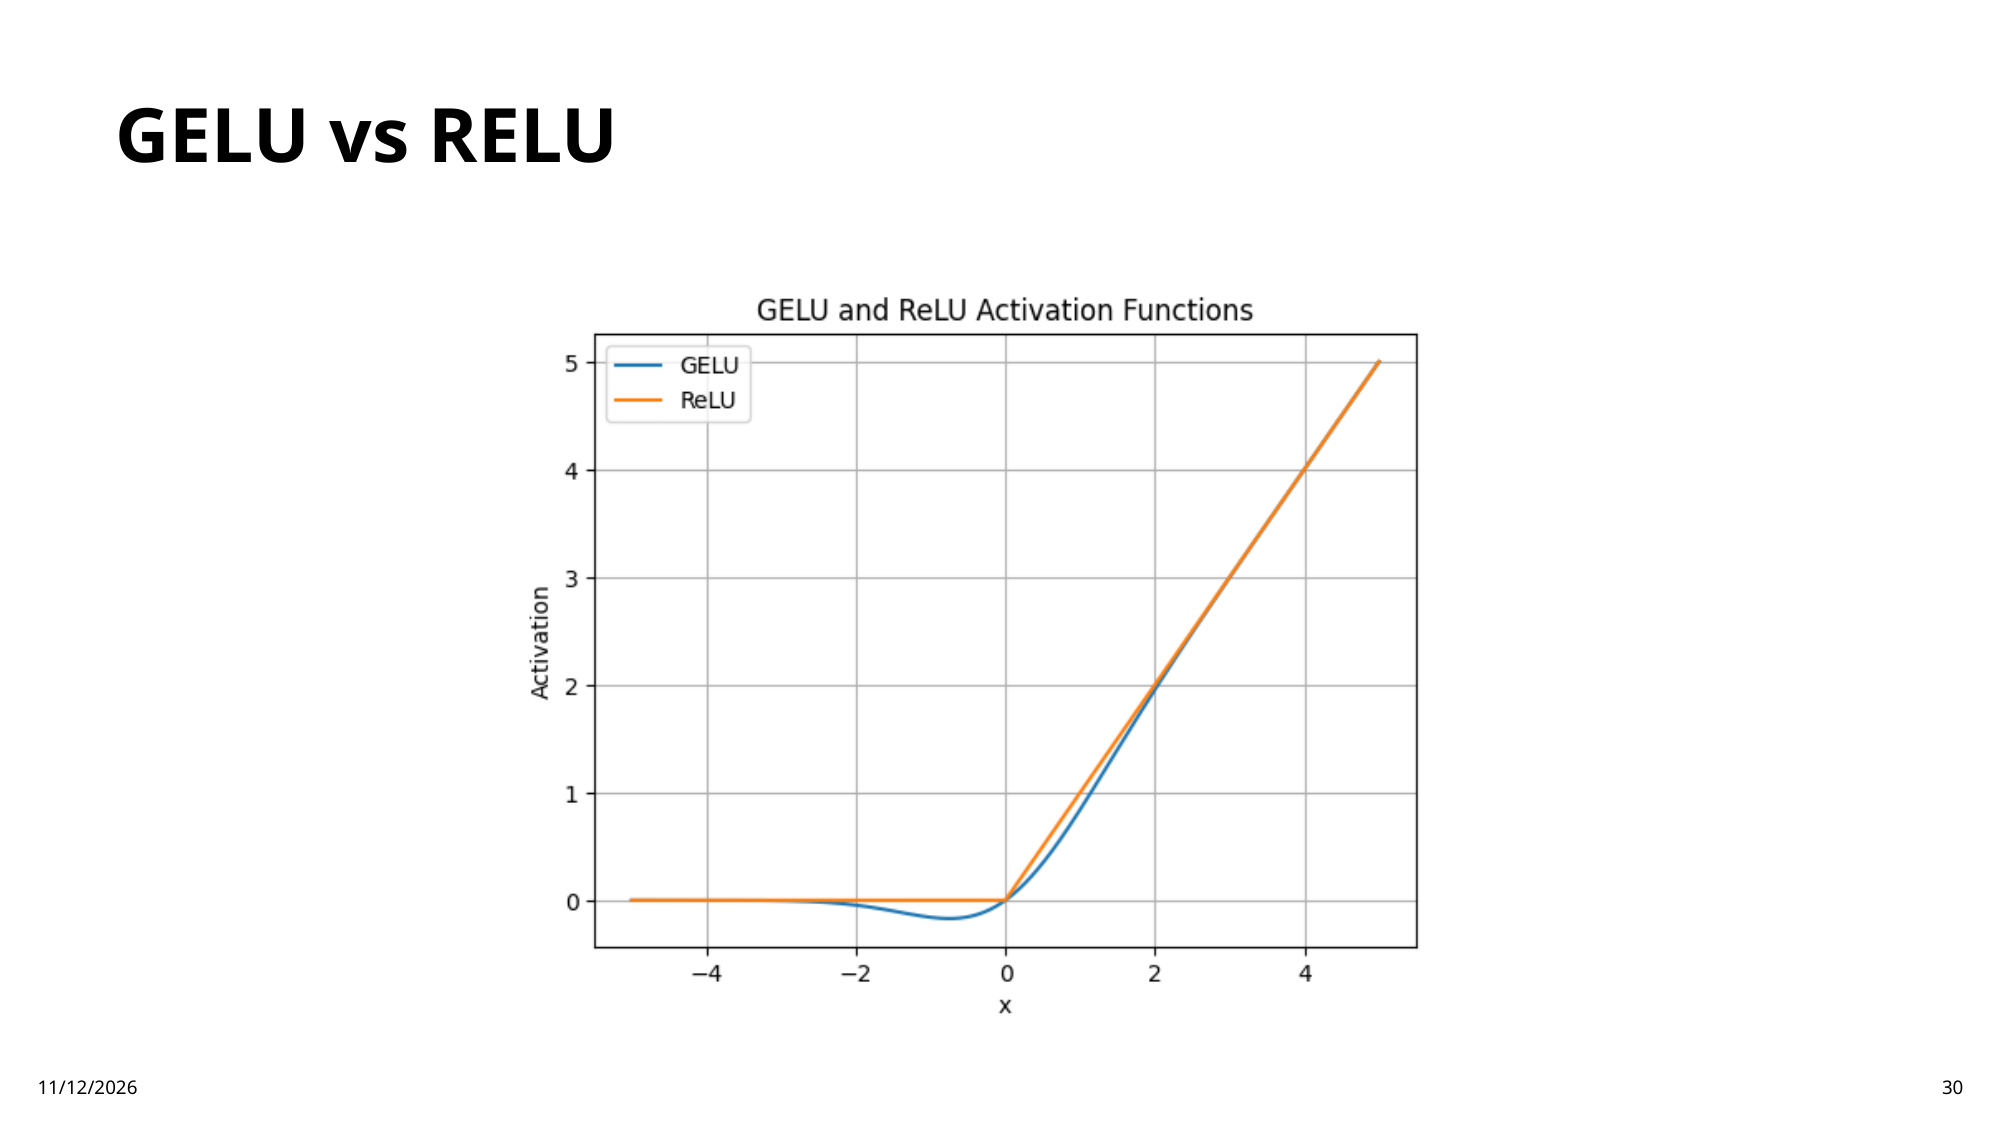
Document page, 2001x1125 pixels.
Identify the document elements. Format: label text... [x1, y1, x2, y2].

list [515, 281, 1433, 1035]
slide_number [22, 1058, 596, 1119]
slide_number 30 [1908, 1058, 1979, 1119]
title GELU vs RELU [100, 90, 1849, 276]
